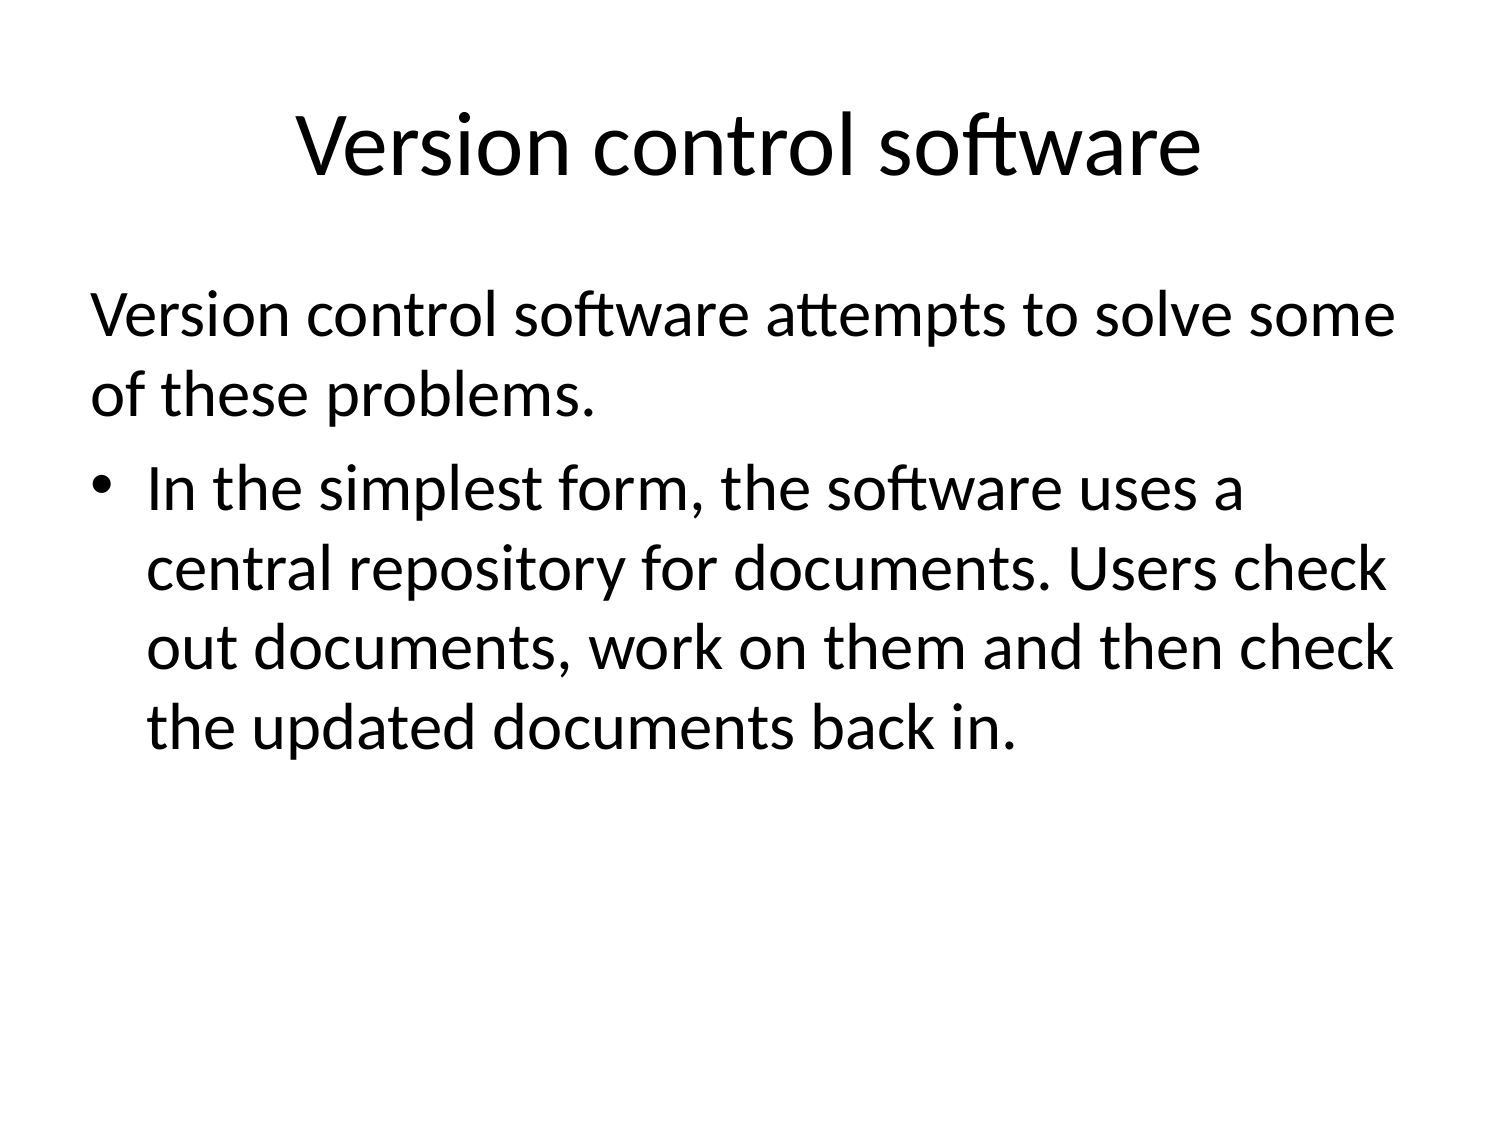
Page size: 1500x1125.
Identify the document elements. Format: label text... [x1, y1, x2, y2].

title Version control software [75, 45, 1425, 233]
list Version control software attempts to solve some of these problems. In the simplest form, the software uses a central repository for documents. Users check out documents, work on them and then check the updated documents back in. [75, 262, 1425, 1005]
